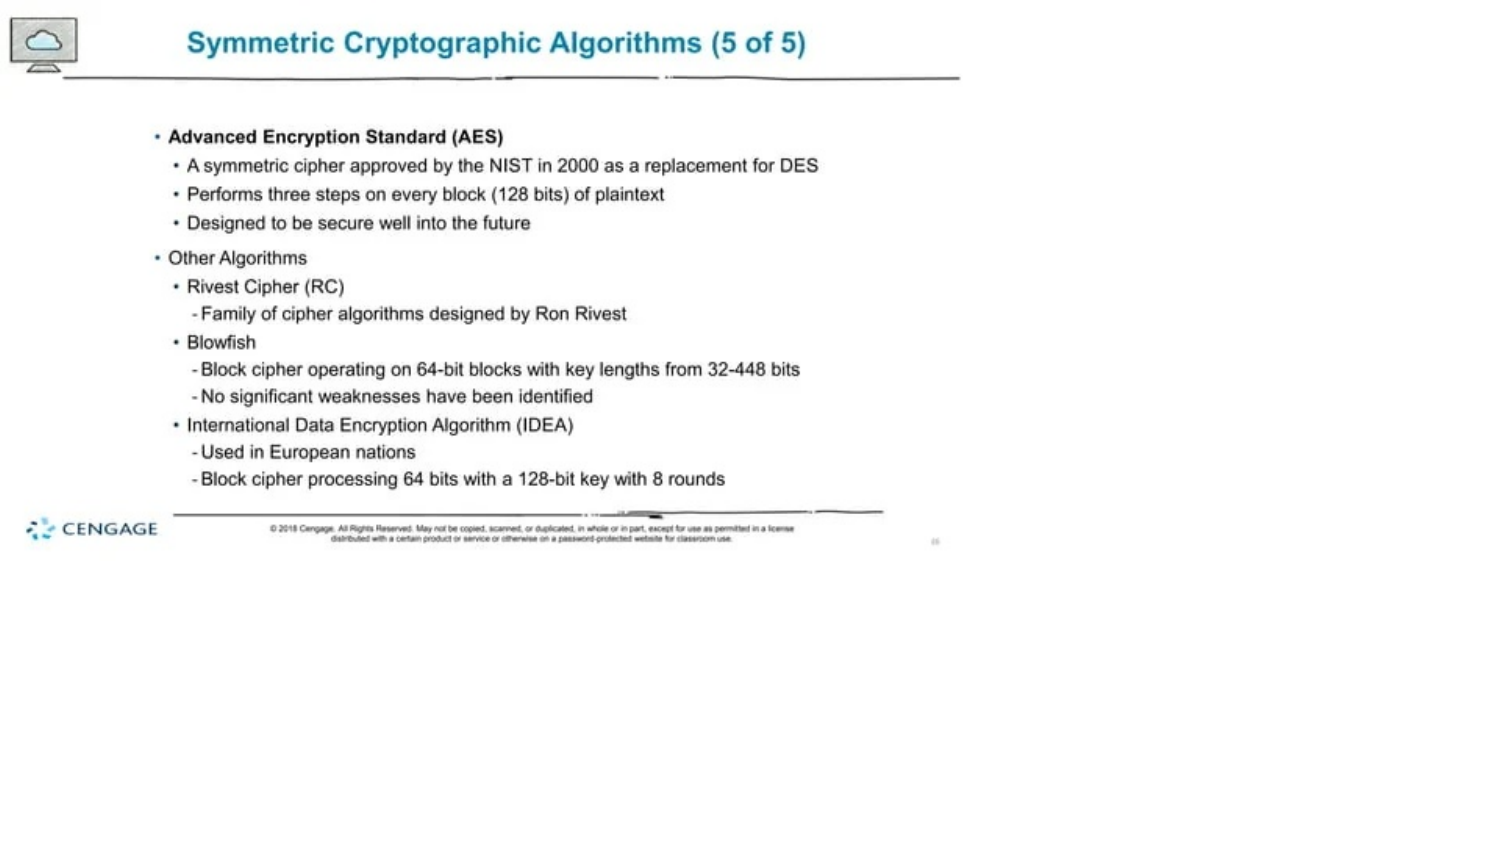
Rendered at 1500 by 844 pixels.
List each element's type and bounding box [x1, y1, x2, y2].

picture [0, 0, 997, 562]
